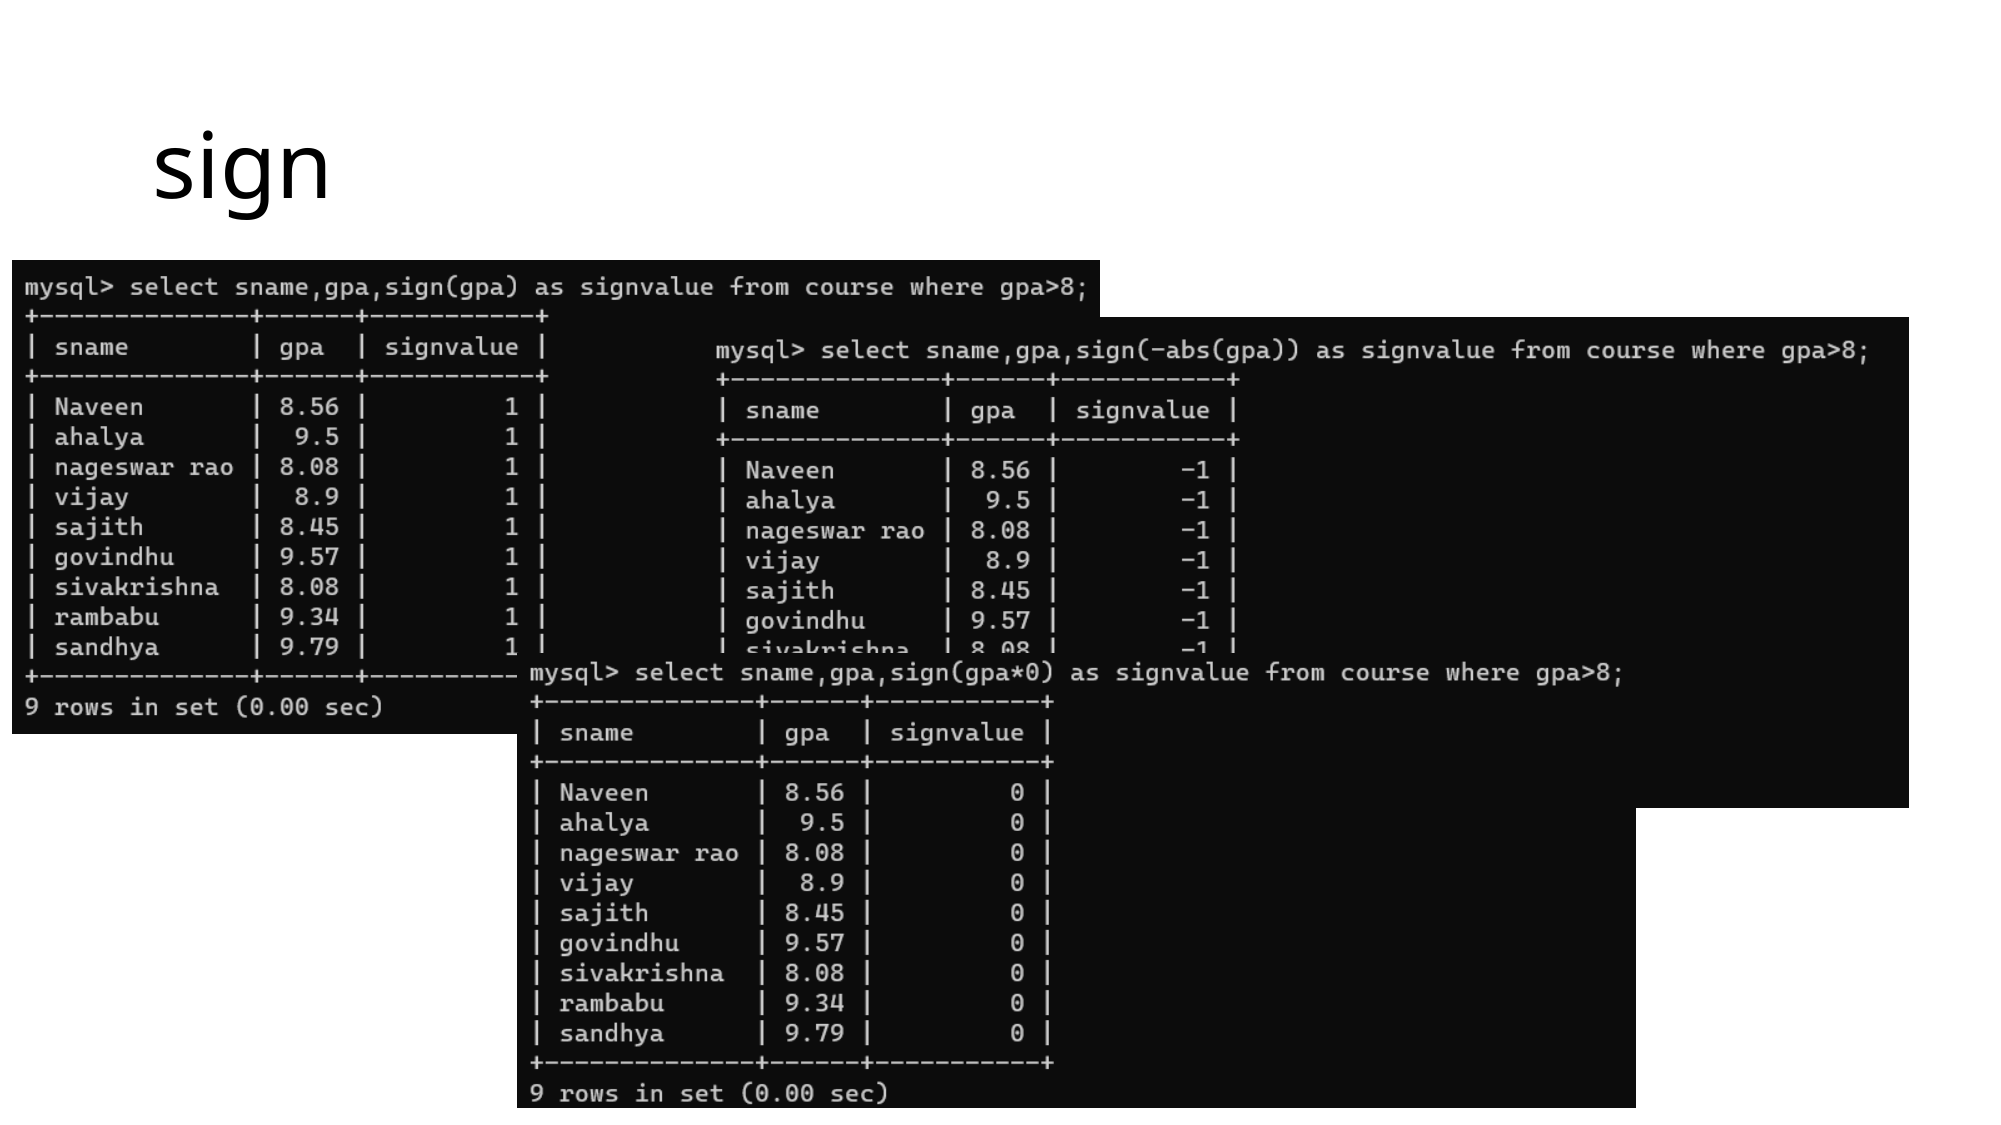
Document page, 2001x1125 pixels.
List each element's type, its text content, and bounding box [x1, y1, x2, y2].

picture [517, 317, 1909, 1108]
title sign [137, 59, 1863, 278]
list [12, 260, 1100, 735]
